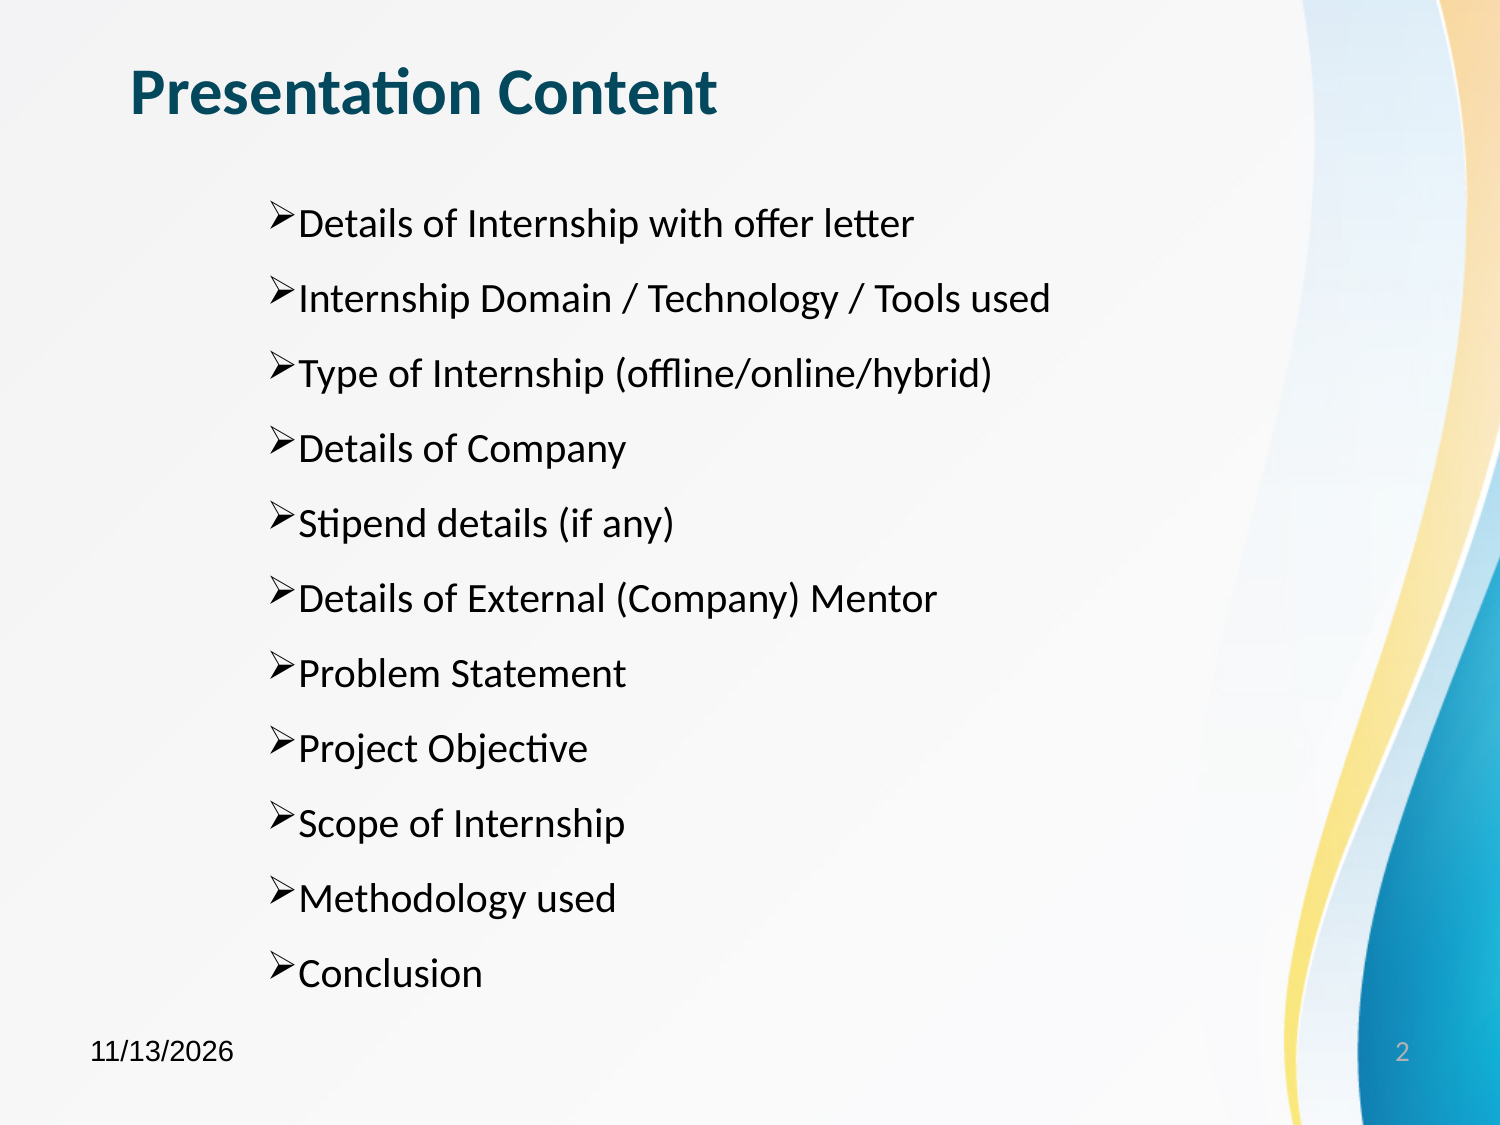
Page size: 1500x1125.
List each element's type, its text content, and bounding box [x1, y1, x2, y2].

text_box Details of Internship with offer letter Internship Domain / Technology / Tools used Type of Internship (offline/online/hybrid) Details of Company Stipend details (if any) Details of External (Company) Mentor Problem Statement Project Objective Scope of Internship Methodology used Conclusion [266, 168, 1328, 711]
text_box Presentation Content [130, 46, 871, 139]
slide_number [75, 1024, 425, 1103]
picture [0, 0, 1500, 1125]
slide_number 2 [1074, 1024, 1425, 1103]
